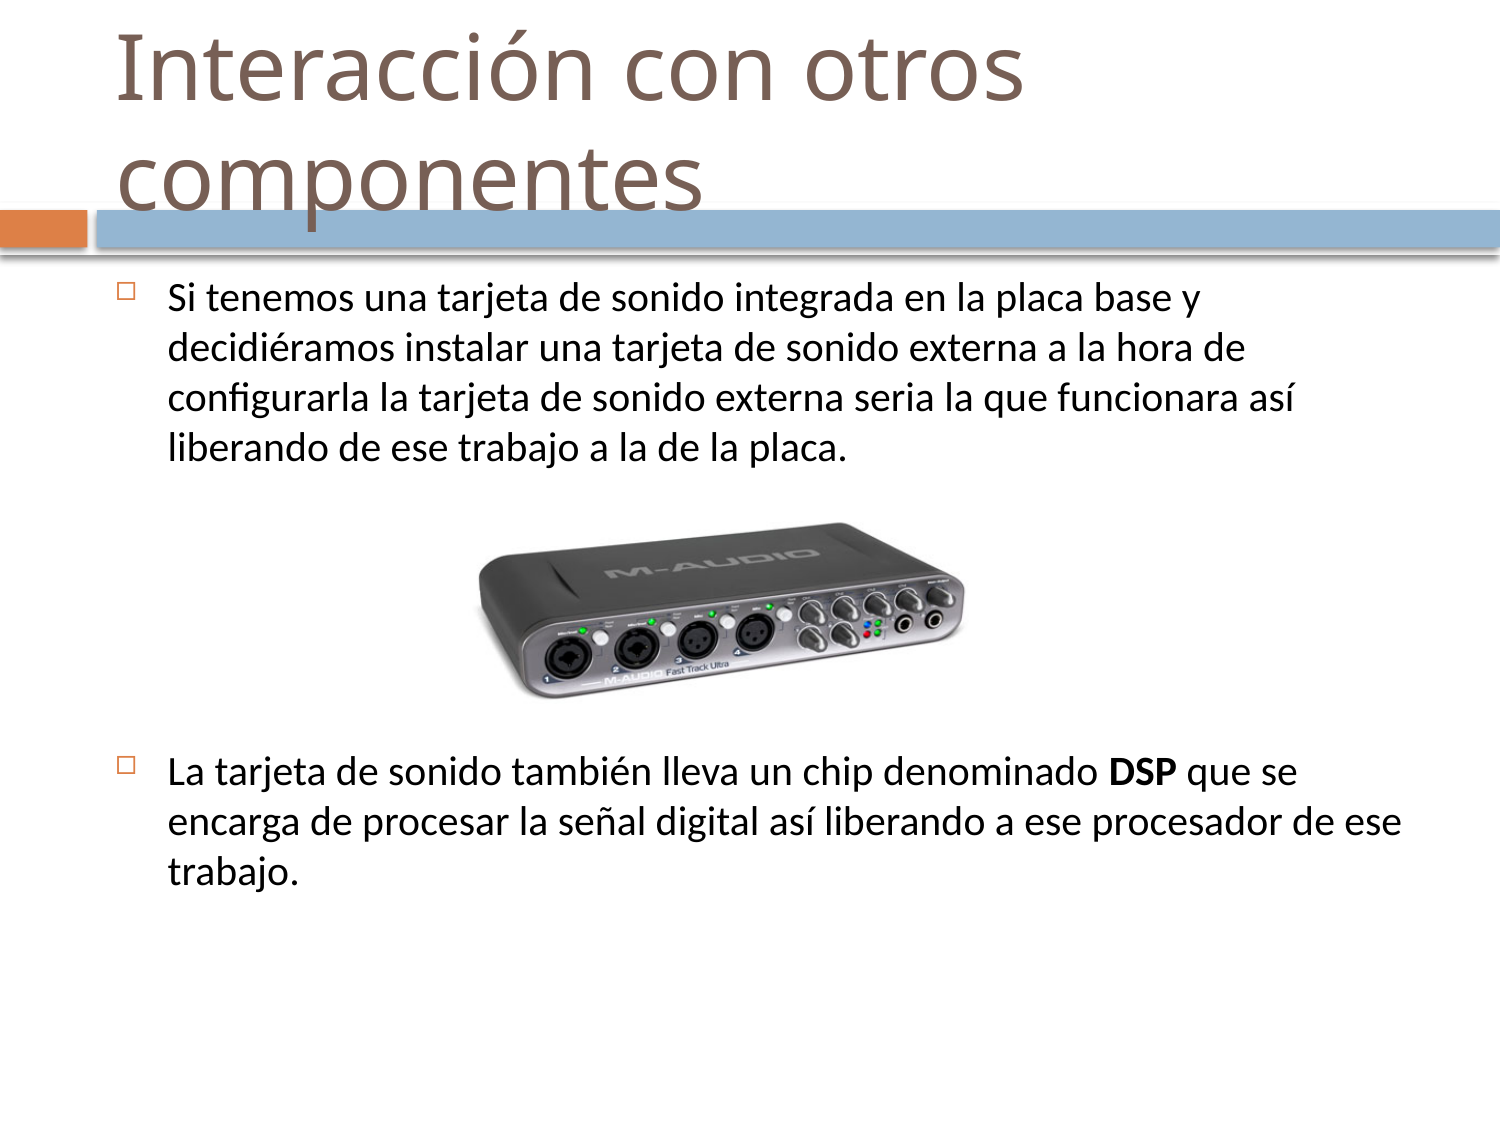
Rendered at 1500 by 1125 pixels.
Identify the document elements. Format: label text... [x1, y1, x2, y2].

list Si tenemos una tarjeta de sonido integrada en la placa base y decidiéramos instalar una tarjeta de sonido externa a la hora de configurarla la tarjeta de sonido externa seria la que funcionara así liberando de ese trabajo a la de la placa. La tarjeta de sonido también lleva un chip denominado DSP que se encarga de procesar la señal digital así liberando a ese procesador de ese trabajo. [100, 262, 1438, 1000]
picture [468, 480, 973, 739]
title Interacción con otros componentes [100, 37, 1438, 200]
